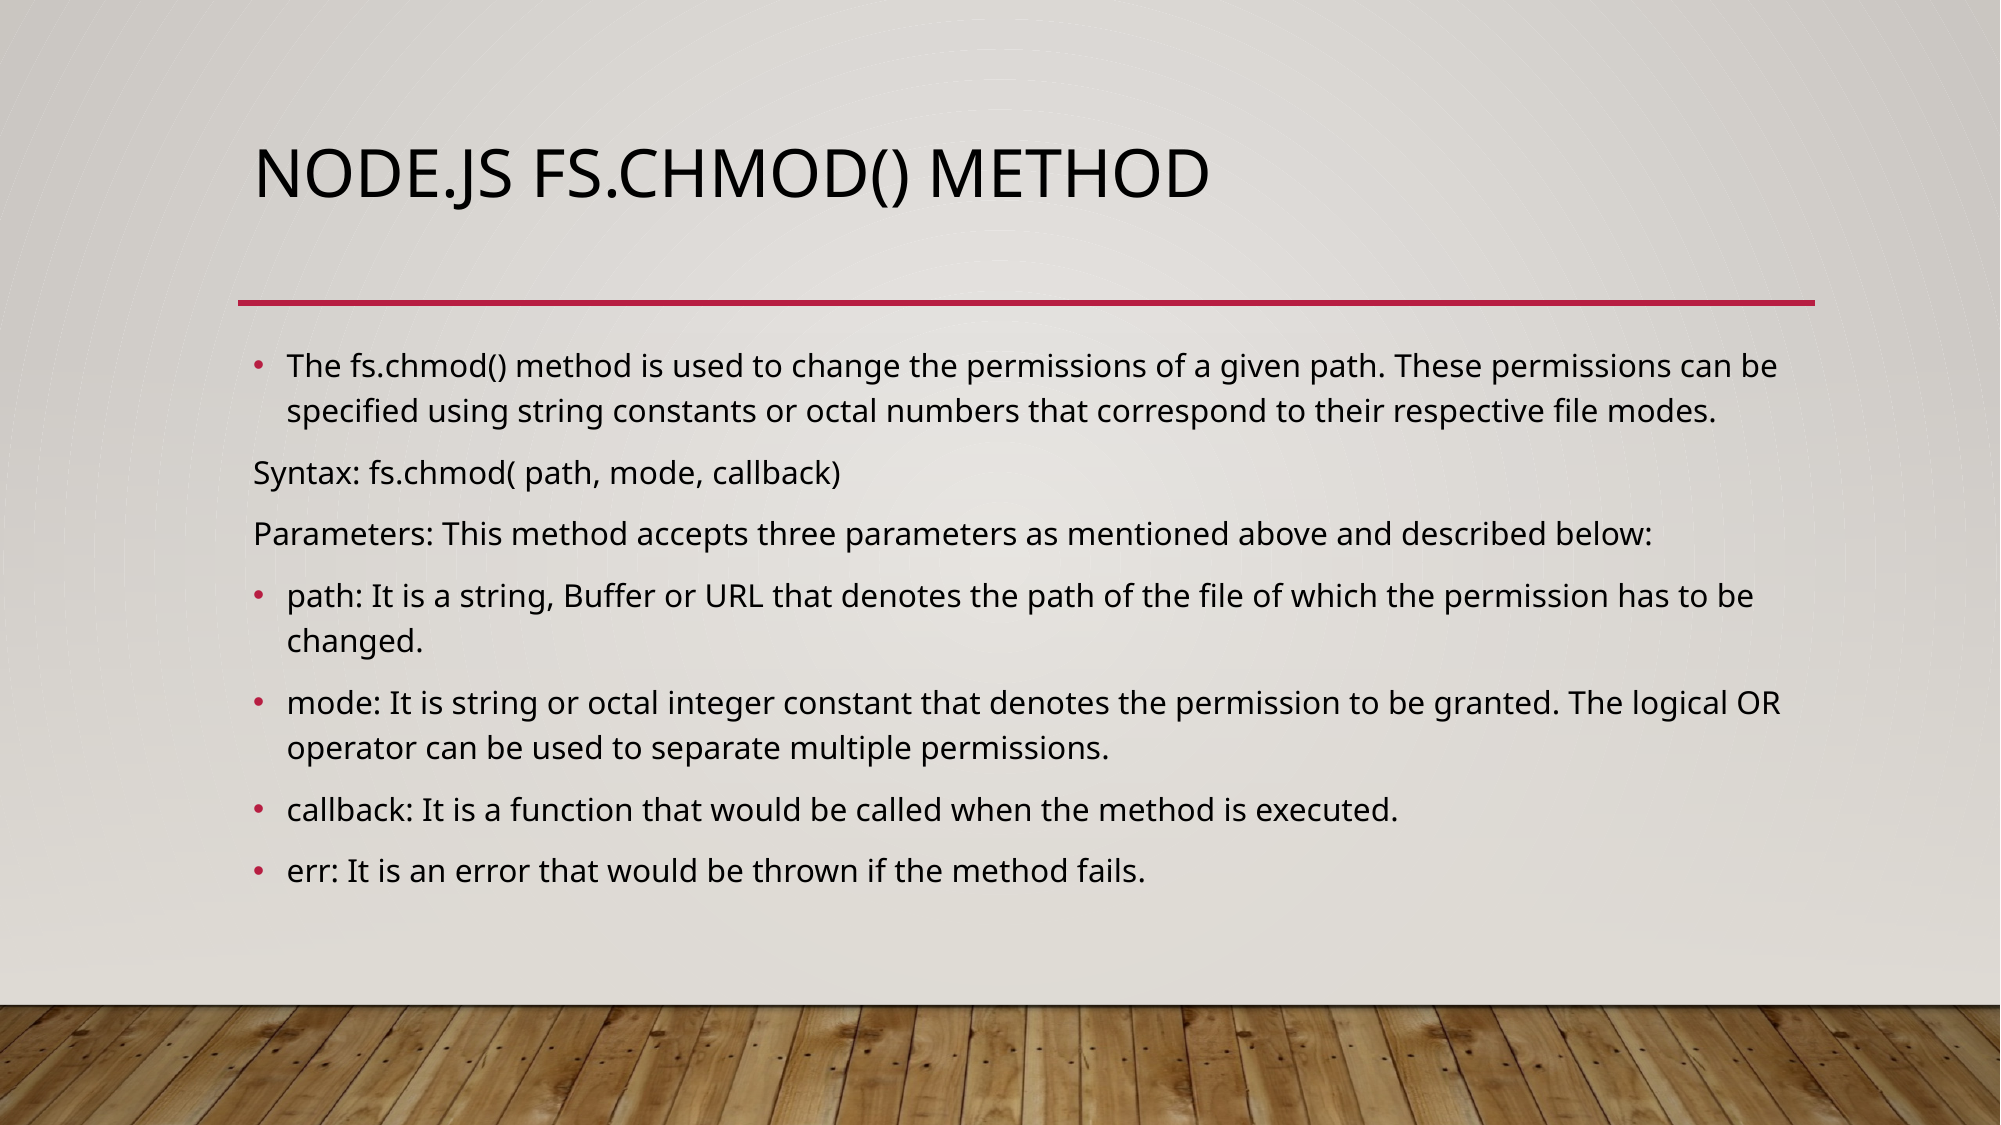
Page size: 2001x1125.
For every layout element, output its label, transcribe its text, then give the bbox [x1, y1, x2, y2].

list The fs.chmod() method is used to change the permissions of a given path. These permissions can be specified using string constants or octal numbers that correspond to their respective file modes. Syntax: fs.chmod( path, mode, callback) Parameters: This method accepts three parameters as mentioned above and described below: path: It is a string, Buffer or URL that denotes the path of the file of which the permission has to be changed. mode: It is string or octal integer constant that denotes the permission to be granted. The logical OR operator can be used to separate multiple permissions. callback: It is a function that would be called when the method is executed. err: It is an error that would be thrown if the method fails. [238, 330, 1814, 897]
title Node.js fs.chmod() method [238, 131, 1814, 305]
picture [0, 1005, 2000, 1125]
